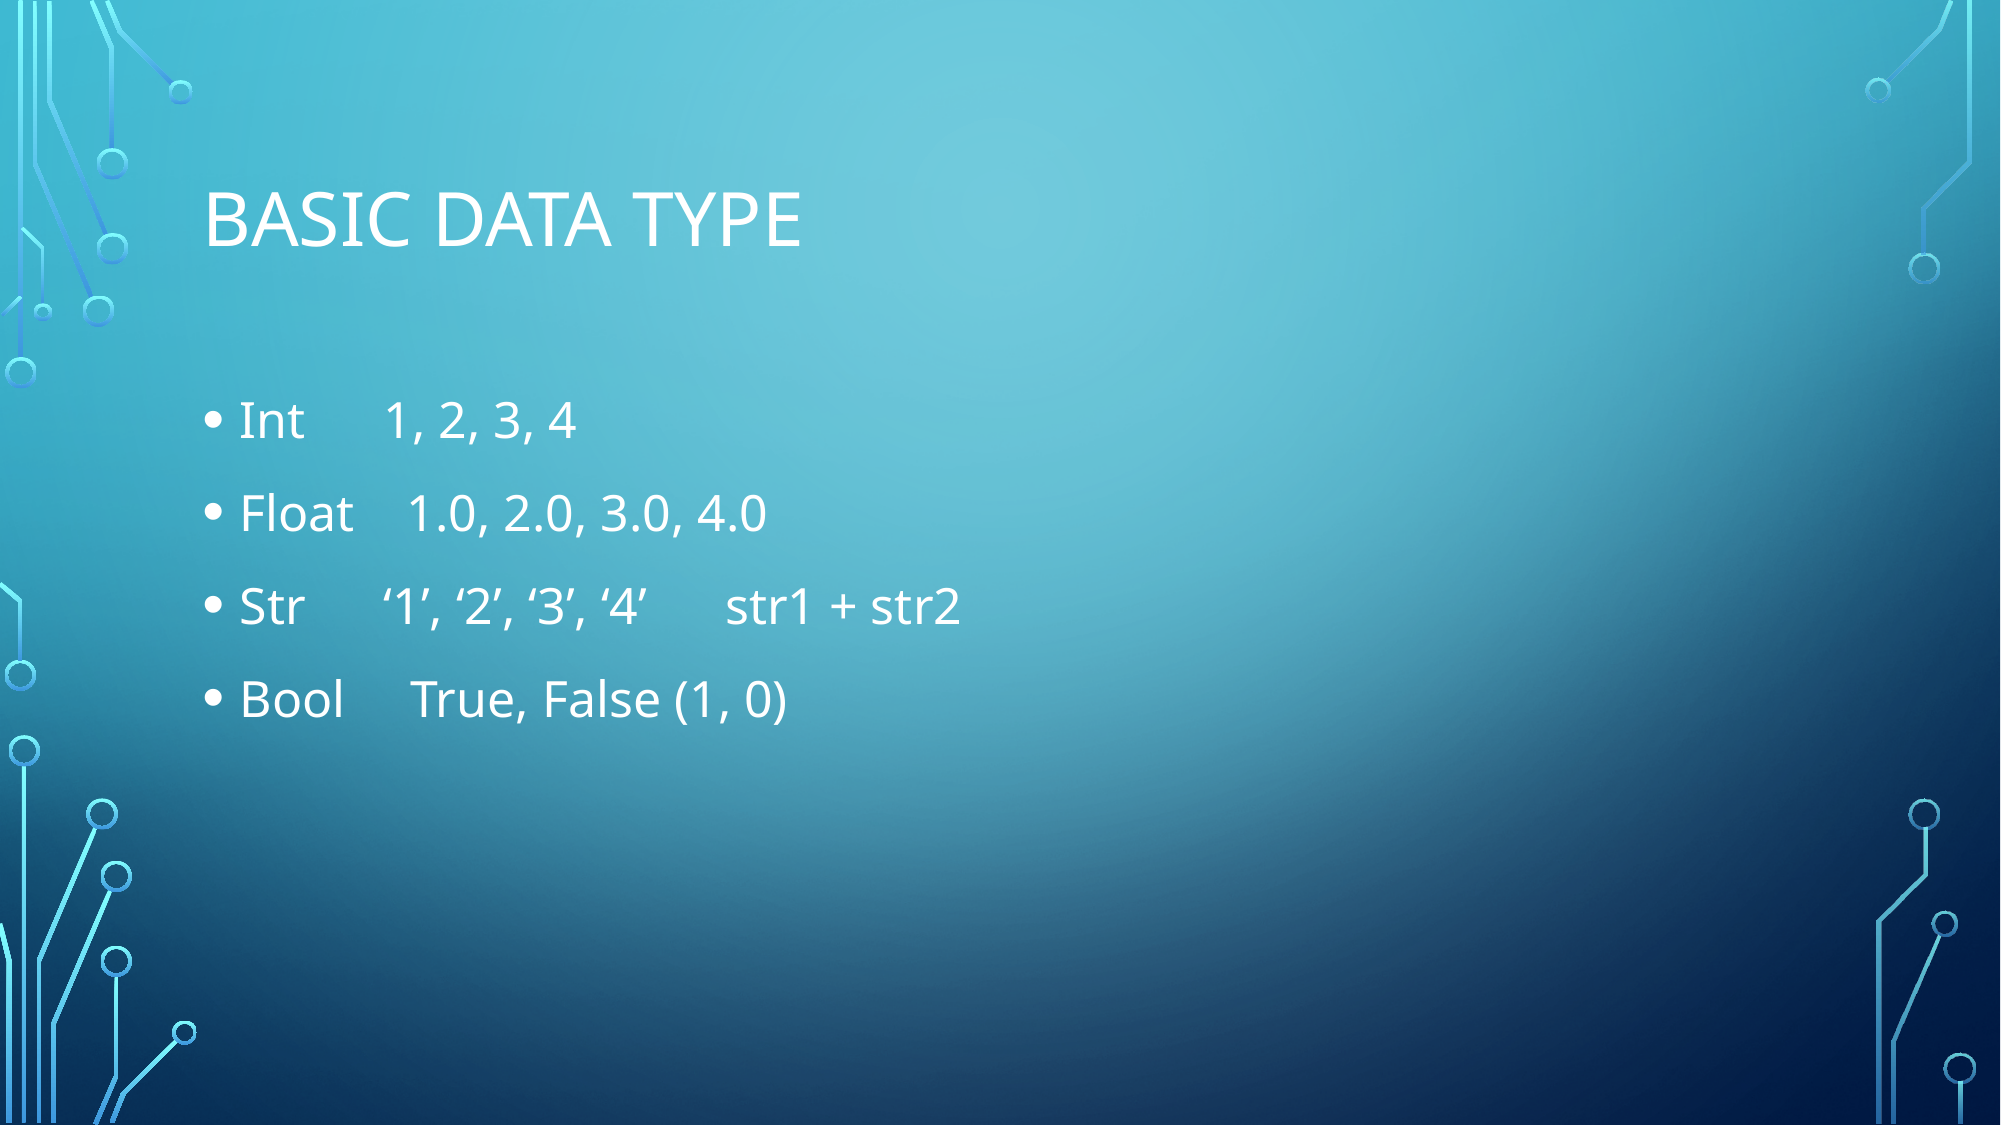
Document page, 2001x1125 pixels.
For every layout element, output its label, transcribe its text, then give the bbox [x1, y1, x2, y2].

title BASIC DATA type [187, 101, 1813, 344]
list Int 1, 2, 3, 4 Float 1.0, 2.0, 3.0, 4.0 Str ‘1’, ‘2’, ‘3’, ‘4’ str1 + str2 Bool True, False (1, 0) [187, 369, 1813, 950]
